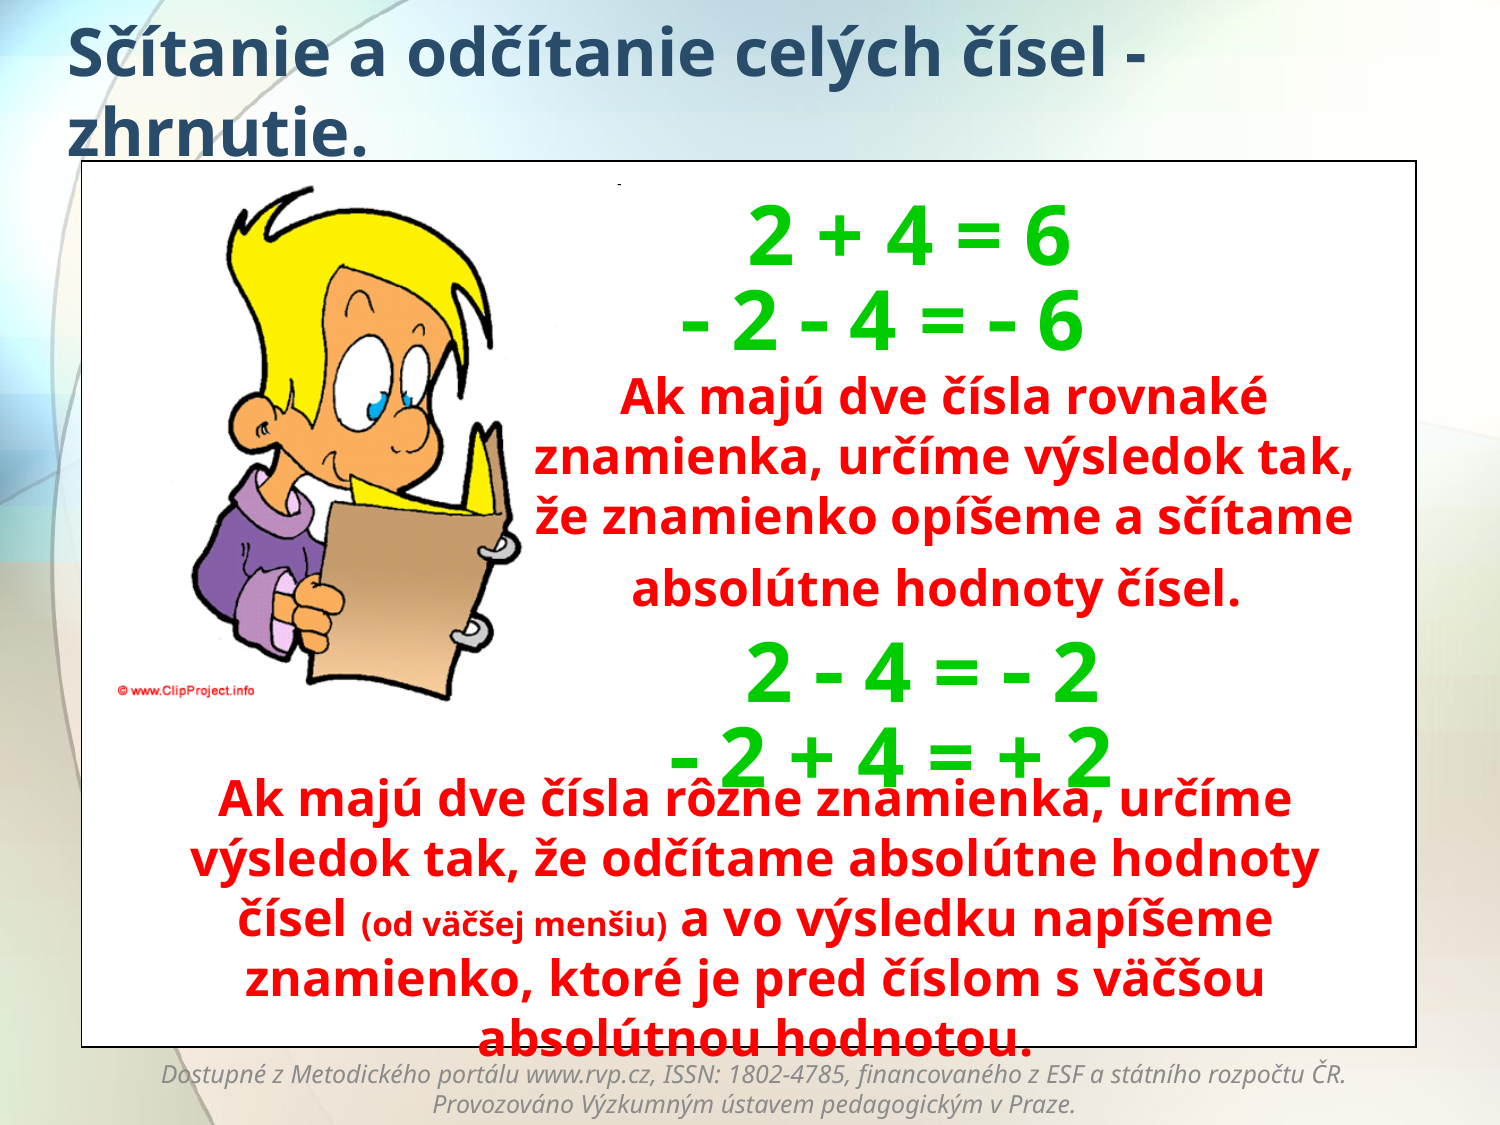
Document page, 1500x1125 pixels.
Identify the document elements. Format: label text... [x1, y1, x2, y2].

picture [0, 0, 1500, 1125]
text_box  2  4 =  6 [666, 269, 1424, 365]
text_box Sčítanie a odčítanie celých čísel - zhrnutie. [53, 42, 1447, 138]
text_box  2 + 4 = + 2 [655, 706, 1412, 802]
text_box Ak majú dve čísla rôzne znamienka, určíme výsledok tak, že odčítame absolútne hodnoty čísel (od väčšej menšiu) a vo výsledku napíšeme znamienko, ktoré je pred číslom s väčšou absolútnou hodnotou. [123, 869, 1388, 965]
text_box 2 + 4 = 6 [732, 184, 1371, 269]
text_box Ak majú dve čísla rovnaké znamienka, určíme výsledok tak, že znamienko opíšeme a sčítame absolútne hodnoty čísel. [625, 444, 1388, 539]
text_box [81, 160, 1417, 1047]
text_box 2  4 =  2 [730, 621, 1369, 706]
